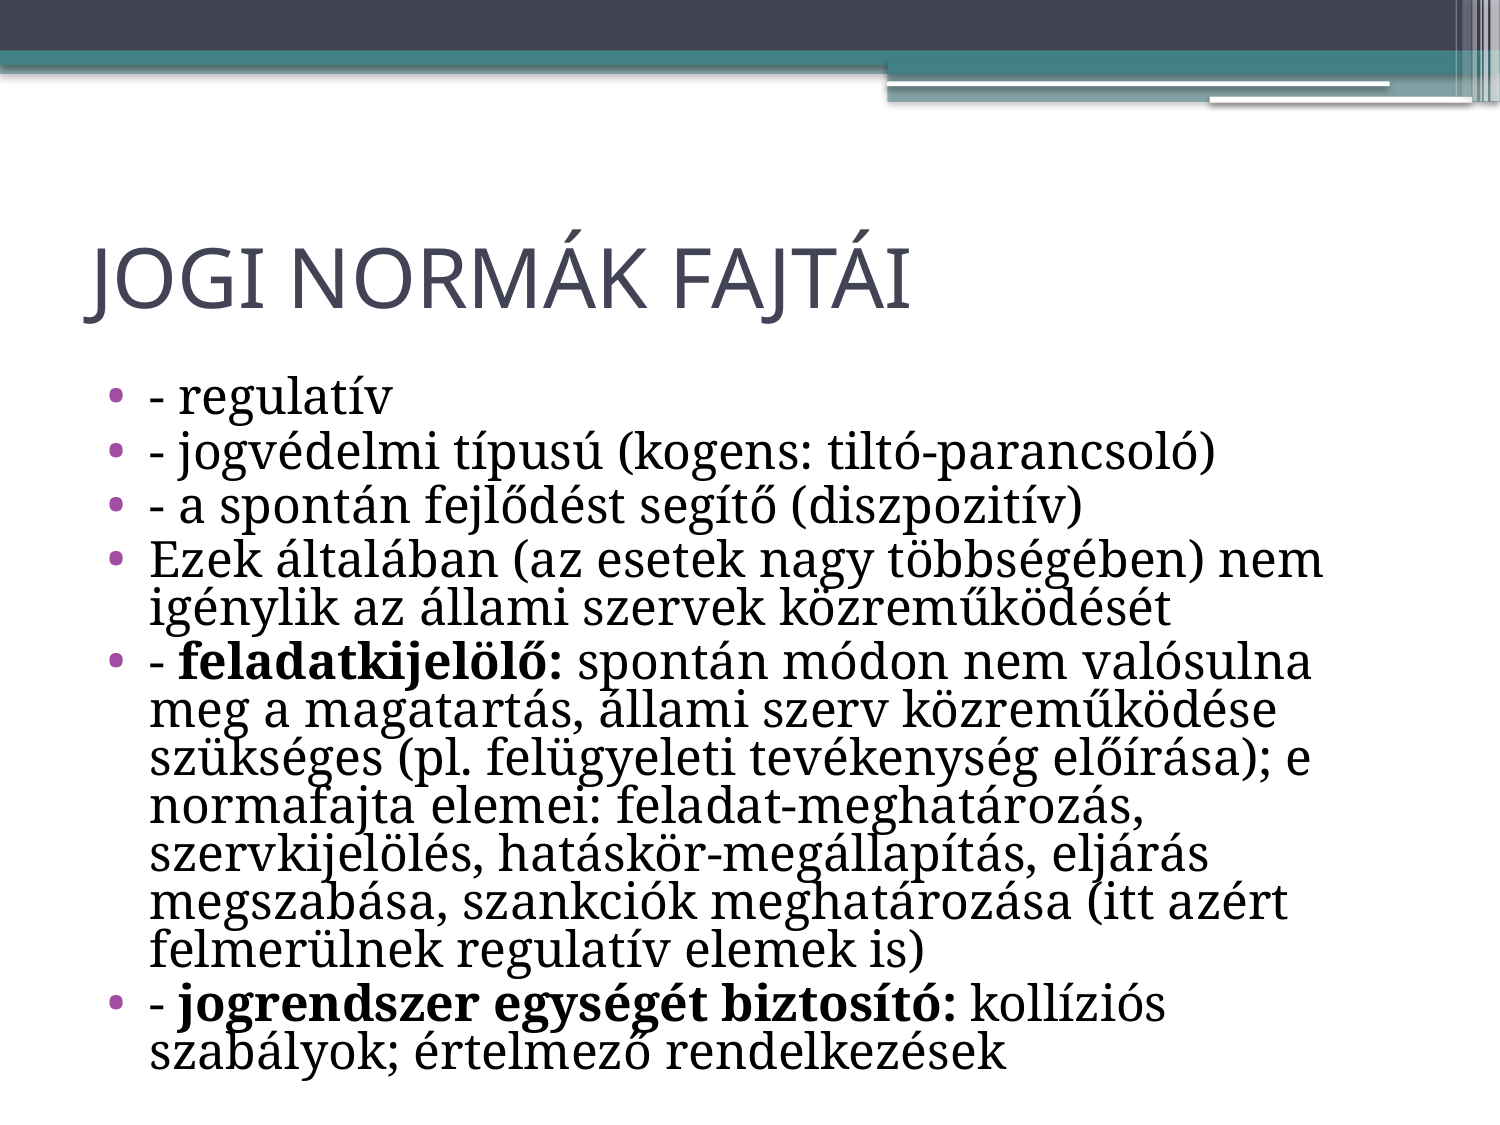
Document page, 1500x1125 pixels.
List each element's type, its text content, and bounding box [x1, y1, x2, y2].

title JOGI NORMÁK FAJTÁI [74, 187, 1426, 363]
list - regulatív - jogvédelmi típusú (kogens: tiltó-parancsoló) - a spontán fejlődést segítő (diszpozitív) Ezek általában (az esetek nagy többségében) nem igénylik az állami szervek közreműködését - feladatkijelölő: spontán módon nem valósulna meg a magatartás, állami szerv közreműködése szükséges (pl. felügyeleti tevékenység előírása); e normafajta elemei: feladat-meghatározás, szervkijelölés, hatáskör-megállapítás, eljárás megszabása, szankciók meghatározása (itt azért felmerülnek regulatív elemek is) - jogrendszer egységét biztosító: kollíziós szabályok; értelmező rendelkezések [74, 368, 1426, 1079]
